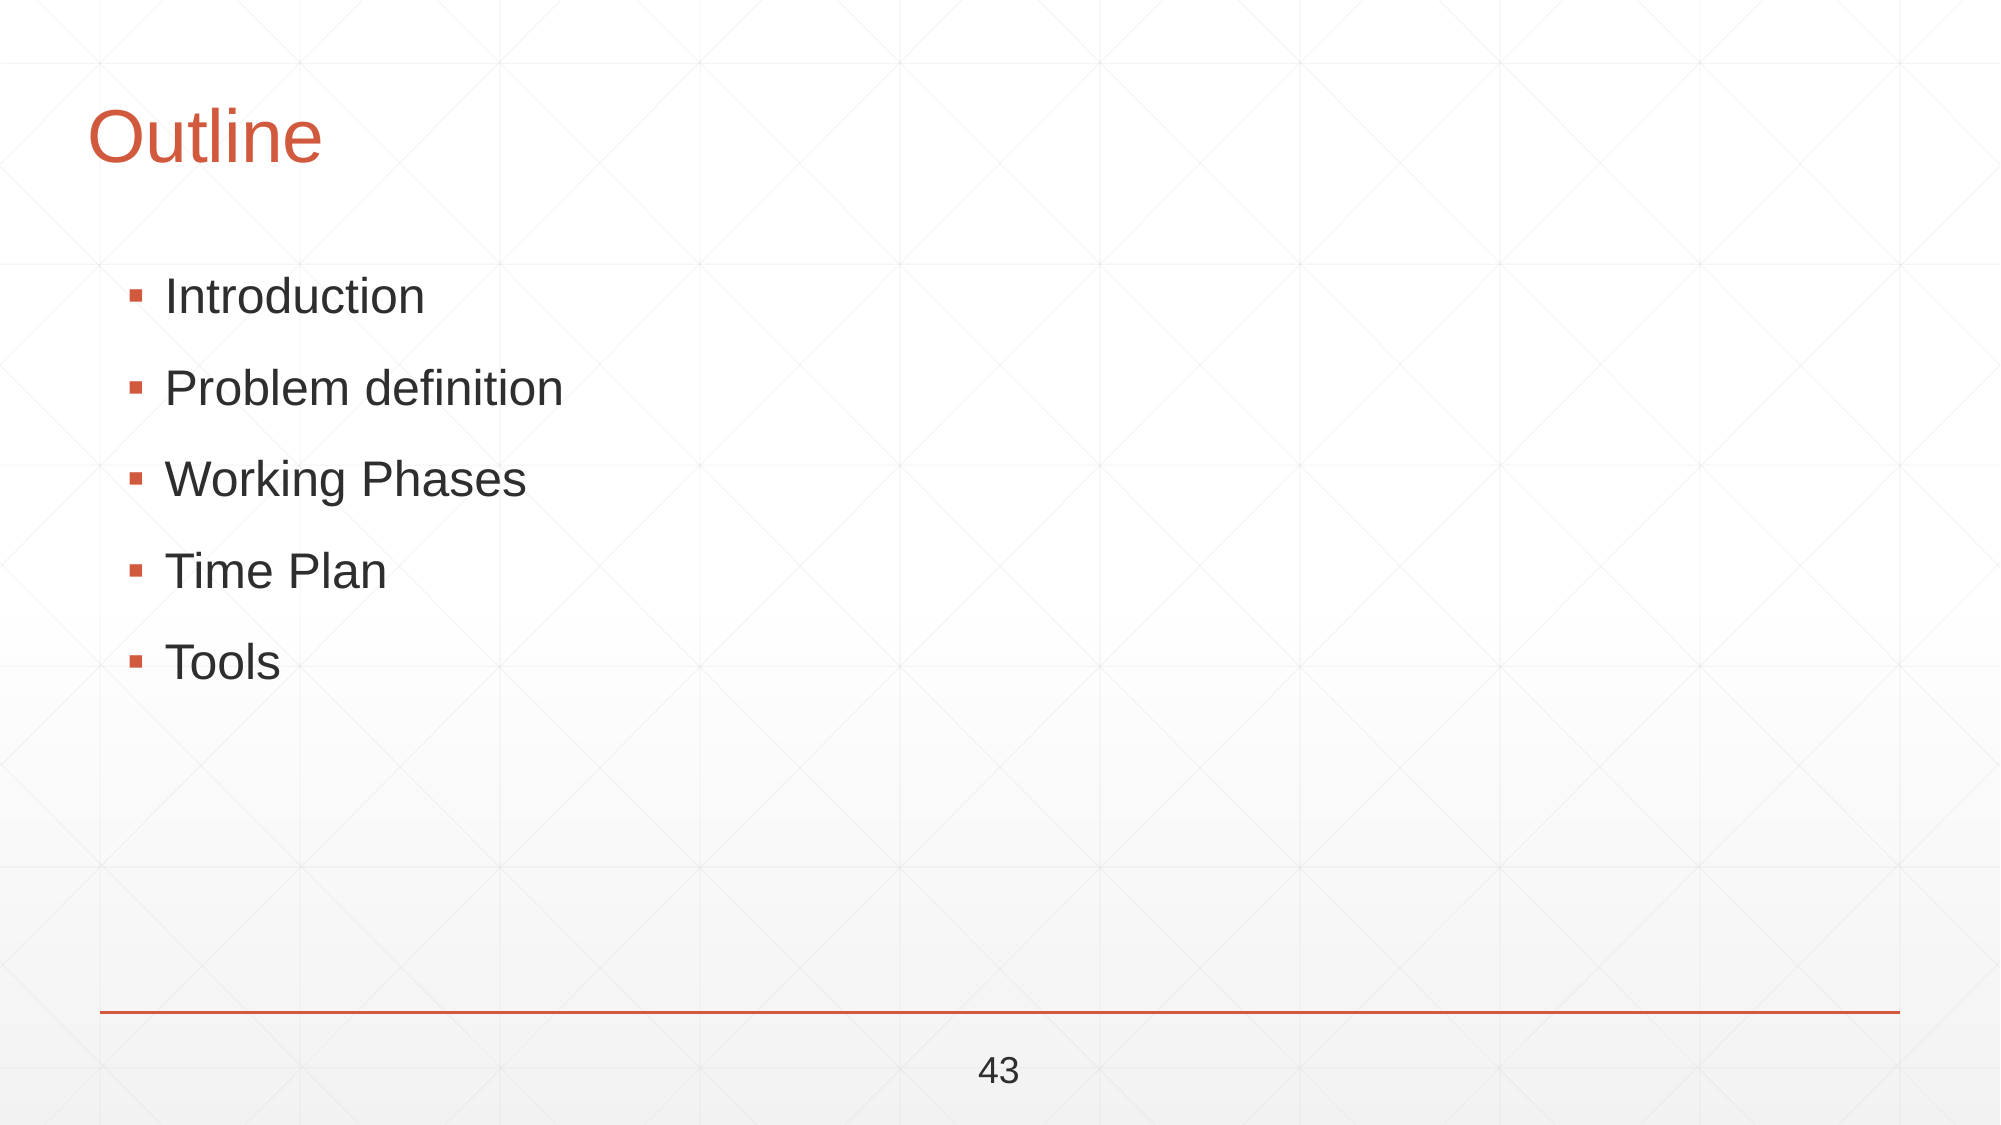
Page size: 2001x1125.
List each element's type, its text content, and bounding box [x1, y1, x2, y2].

text_box 43 [963, 1039, 1035, 1099]
list Introduction Problem definition Working Phases Time Plan Tools [112, 263, 1769, 982]
title Outline [72, 78, 1648, 267]
